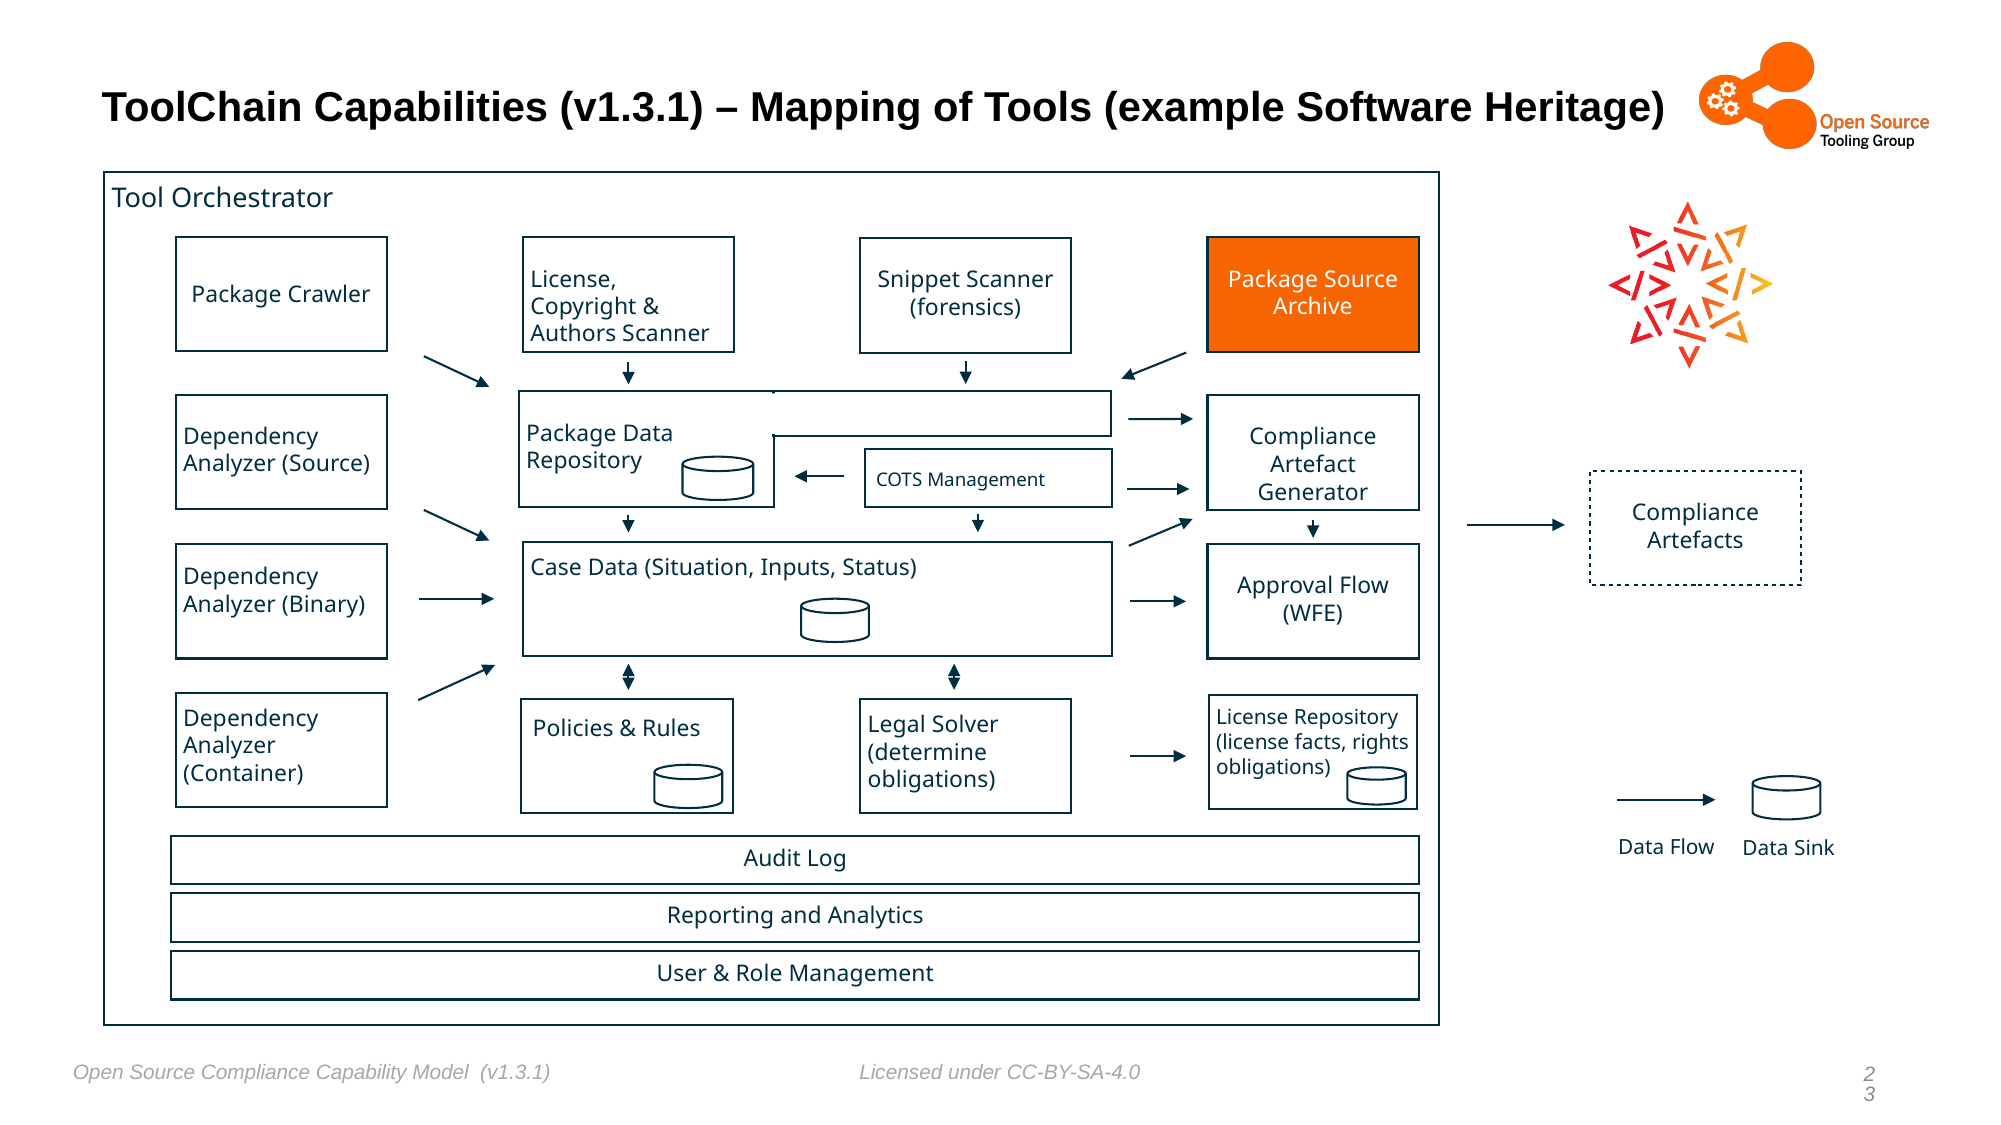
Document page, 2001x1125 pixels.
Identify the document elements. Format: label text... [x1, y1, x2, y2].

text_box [175, 543, 388, 659]
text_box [522, 541, 1112, 657]
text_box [1589, 470, 1802, 586]
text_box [522, 236, 735, 352]
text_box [171, 950, 1420, 1004]
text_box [682, 456, 754, 501]
picture [1607, 198, 1775, 371]
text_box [175, 236, 388, 352]
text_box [521, 698, 737, 814]
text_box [103, 172, 1697, 1026]
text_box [859, 237, 1072, 353]
text_box [1697, 793, 1716, 806]
slide_number 23 [1855, 1053, 1886, 1092]
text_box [175, 692, 388, 808]
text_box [518, 390, 774, 508]
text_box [175, 394, 388, 510]
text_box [800, 598, 870, 643]
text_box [654, 764, 723, 809]
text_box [1208, 695, 1418, 814]
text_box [864, 448, 1113, 508]
title ToolChain Capabilities (v1.3.1) – Mapping of Tools (example Software Heritage) [93, 58, 1707, 157]
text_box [1207, 394, 1419, 510]
picture [1699, 42, 1929, 149]
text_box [1207, 543, 1419, 659]
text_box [1752, 775, 1821, 820]
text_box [171, 893, 1420, 947]
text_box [859, 698, 1072, 814]
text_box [1347, 767, 1406, 805]
text_box Data Sink [1734, 827, 1843, 868]
text_box Data Flow [1697, 826, 1722, 867]
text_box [171, 835, 1420, 889]
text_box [1207, 237, 1419, 353]
